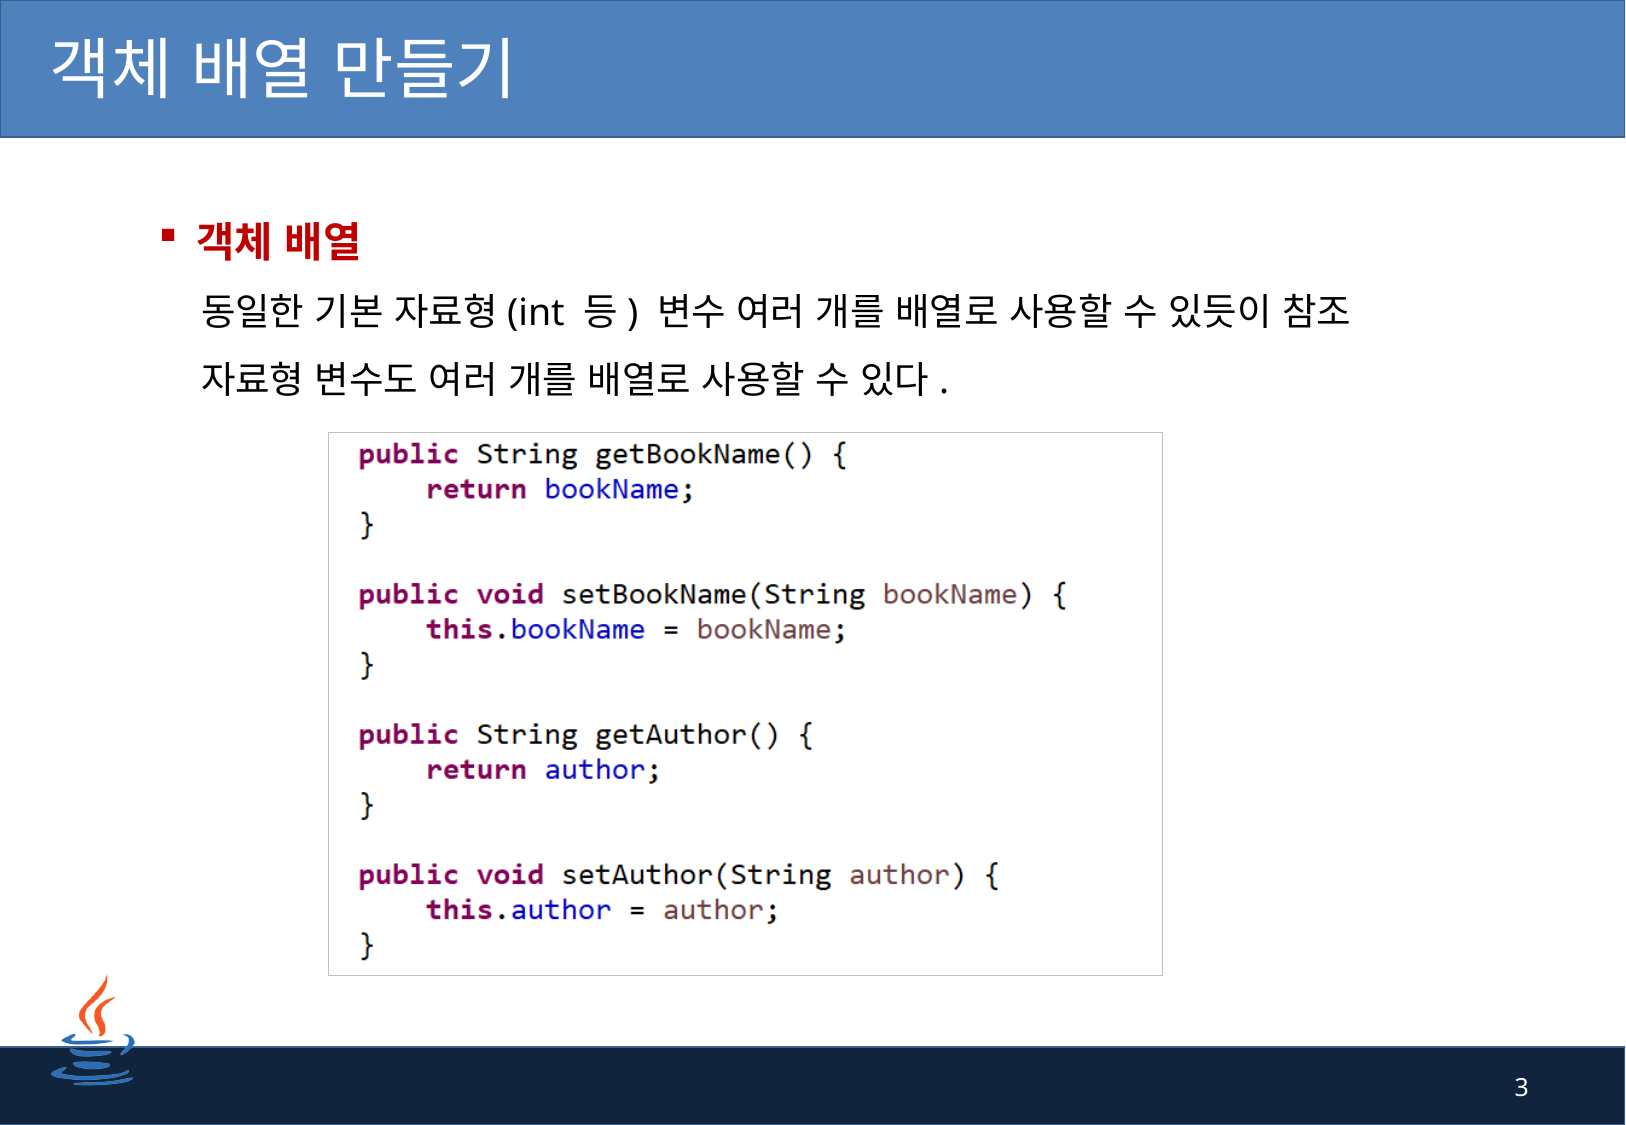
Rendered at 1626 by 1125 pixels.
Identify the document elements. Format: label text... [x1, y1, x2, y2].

slide_number 3 [1452, 1058, 1544, 1119]
picture [38, 973, 151, 1086]
text_box 동일한 기본 자료형(int 등) 변수 여러 개를 배열로 사용할 수 있듯이 참조 자료형 변수도 여러 개를 배열로 사용할 수 있다. [186, 258, 1474, 409]
text_box 객체 배열 [143, 183, 482, 255]
title 객체 배열 만들기 [0, 0, 1018, 138]
picture [327, 432, 1163, 977]
